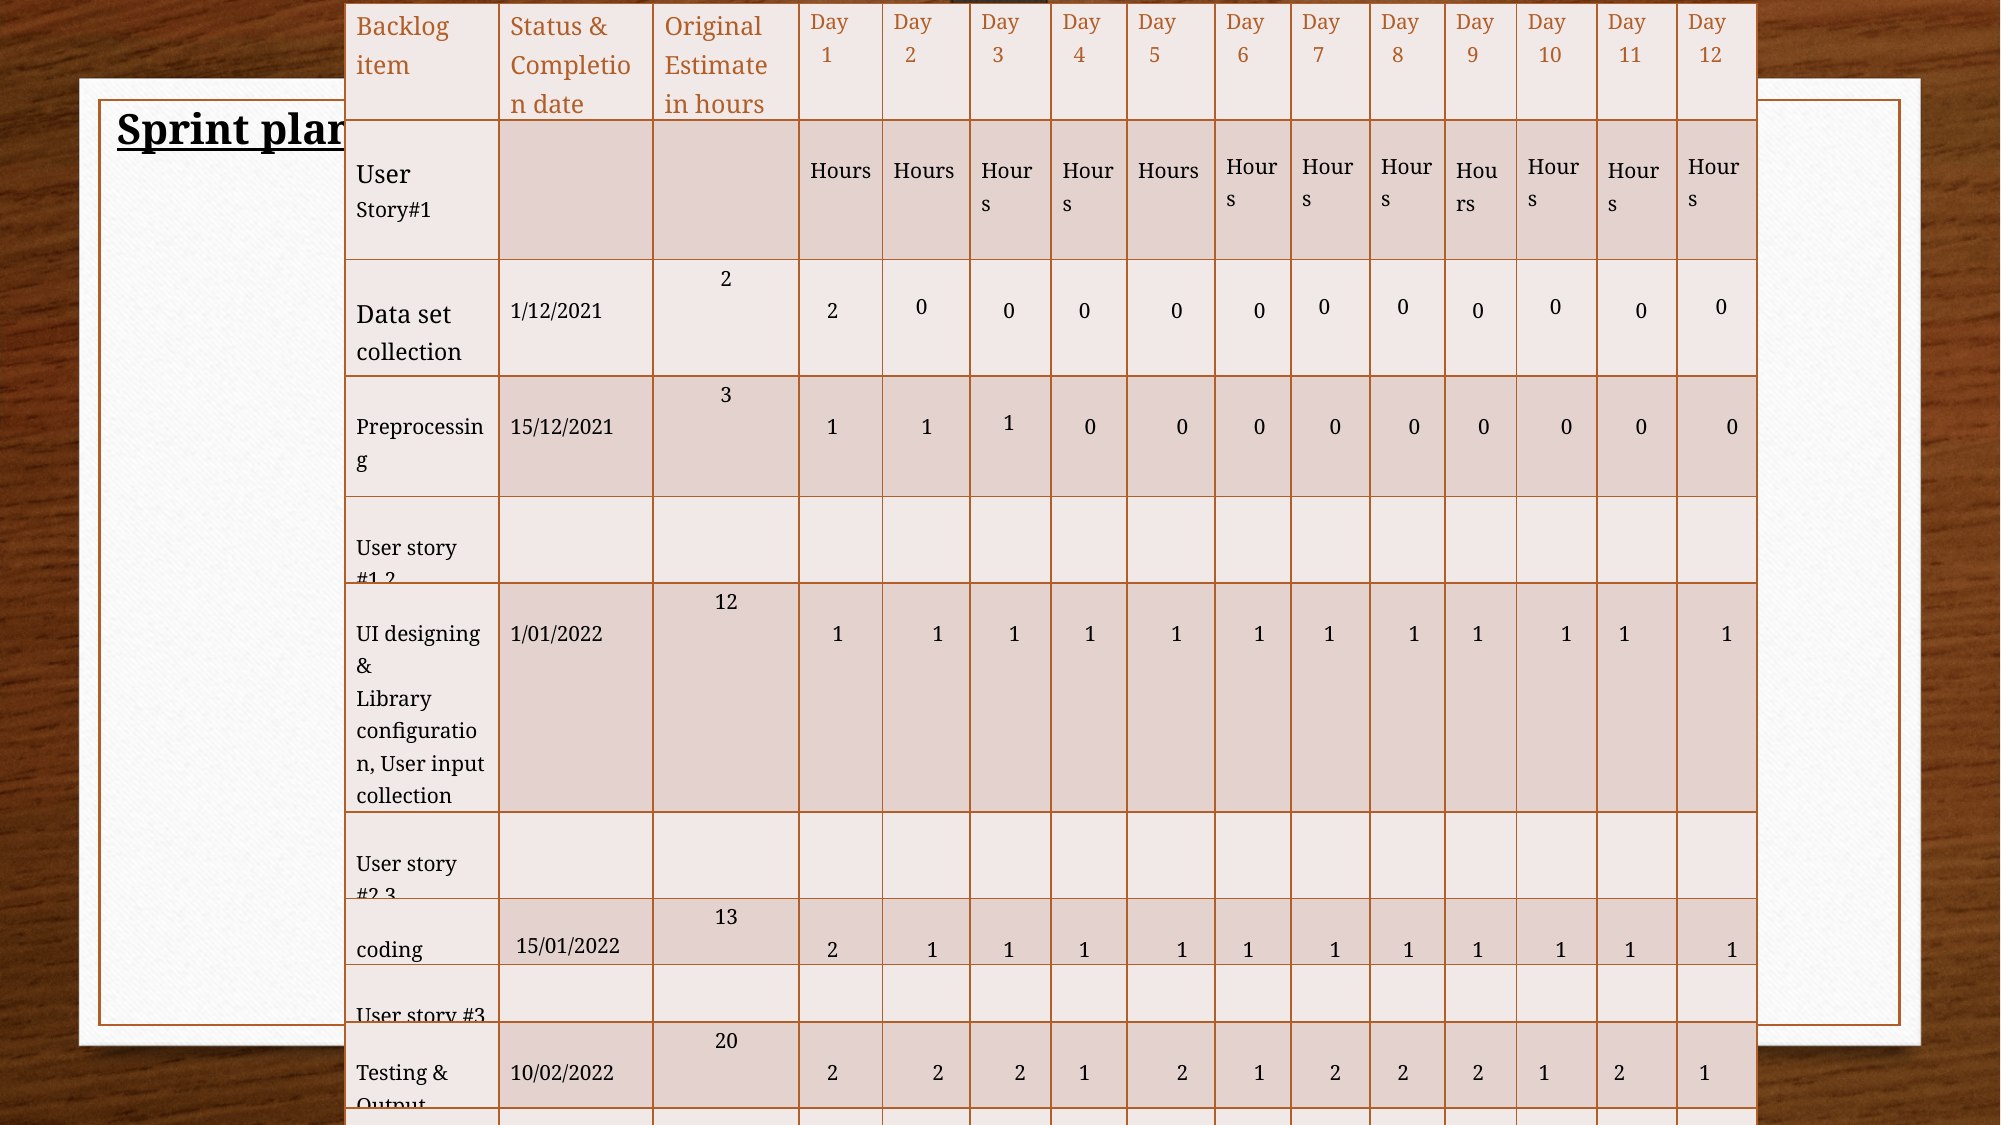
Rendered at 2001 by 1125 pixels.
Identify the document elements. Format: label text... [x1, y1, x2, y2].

table_cell 2 [1446, 1023, 1516, 1107]
table_cell 3 [654, 377, 798, 496]
table_cell 13 [654, 899, 798, 964]
table_header Day 3 [971, 4, 1050, 119]
table_cell [1678, 965, 1756, 1021]
table_cell [1292, 813, 1369, 898]
table_cell [1517, 813, 1596, 898]
table_cell 0 [1446, 260, 1516, 375]
table_cell [800, 497, 882, 582]
table_cell [1598, 497, 1676, 582]
table_cell 0 [1292, 260, 1369, 375]
table_cell [800, 813, 882, 898]
table_cell [1052, 813, 1126, 898]
table_header Day 2 [883, 4, 969, 119]
picture [949, 0, 2001, 1125]
table_cell 3 [1678, 1109, 1756, 1125]
table_header Day 4 [1052, 4, 1126, 119]
table_cell 1 [883, 899, 969, 964]
table_cell 4 [1371, 1109, 1444, 1125]
table_cell 1 [1517, 1023, 1596, 1107]
table_cell 1 [1598, 899, 1676, 964]
table_cell [1216, 965, 1290, 1021]
table_cell [883, 813, 969, 898]
table_cell 1 [971, 899, 1050, 964]
table_cell Hours [1052, 121, 1126, 259]
table_cell 1 [1517, 899, 1596, 964]
table_cell 4 [1292, 1109, 1369, 1125]
table_cell 8 [800, 1109, 882, 1125]
table_cell User story #2,3 [346, 813, 498, 898]
table_cell 1 [1678, 1023, 1756, 1107]
table_cell Preprocessing [346, 377, 498, 496]
table_cell 0 [971, 260, 1050, 375]
table_cell [1678, 497, 1756, 582]
table_cell 2 [800, 1023, 882, 1107]
table_cell 0 [1678, 377, 1756, 496]
table_cell 0 [1598, 260, 1676, 375]
table_cell UI designing & Library configuration, User input collection and [346, 584, 498, 811]
table_cell 15/12/2021 [500, 377, 652, 496]
table_cell 1 [1128, 899, 1214, 964]
table_cell 5 [971, 1109, 1050, 1125]
table_cell [1292, 497, 1369, 582]
table_cell [1446, 965, 1516, 1021]
table_cell 2 [1371, 1023, 1444, 1107]
table_cell 12 [654, 584, 798, 811]
table_cell 1 [800, 377, 882, 496]
table_cell Testing & Output [346, 1023, 498, 1107]
table_cell 1 [1052, 584, 1126, 811]
table_cell 2 [883, 1023, 969, 1107]
table_cell [500, 497, 652, 582]
table_cell [1371, 497, 1444, 582]
table_cell Hours [800, 121, 882, 259]
table_cell 3 [1517, 1109, 1596, 1125]
table_cell [1446, 813, 1516, 898]
table_cell 1 [1216, 1023, 1290, 1107]
table_cell 1 [1292, 899, 1369, 964]
table_cell 1 [883, 584, 969, 811]
picture [1758, 101, 1898, 1024]
table_cell [1517, 497, 1596, 582]
table_cell [500, 965, 652, 1021]
table_cell 0 [1292, 377, 1369, 496]
table_cell 2 [800, 260, 882, 375]
table_cell [800, 965, 882, 1021]
table_cell 10/02/2022 [500, 1023, 652, 1107]
table_cell [1292, 965, 1369, 1021]
table_cell 1 [1371, 899, 1444, 964]
table_cell 5 [883, 1109, 969, 1125]
table_cell 0 [883, 260, 969, 375]
table_cell [1216, 813, 1290, 898]
table_cell [654, 121, 798, 259]
table_cell 1 [1216, 899, 1290, 964]
table_cell 4 [1128, 1109, 1214, 1125]
table_cell [654, 813, 798, 898]
table_cell 1 [800, 584, 882, 811]
table_cell Hours [1678, 121, 1756, 259]
table_cell 3 [1216, 1109, 1290, 1125]
table_cell 2 [654, 260, 798, 375]
table_cell 15/01/2022 [500, 899, 652, 964]
table_cell 0 [1216, 377, 1290, 496]
table_cell Hours [971, 121, 1050, 259]
table_cell [500, 121, 652, 259]
table_header Day 8 [1371, 4, 1444, 119]
table_cell 1 [1446, 584, 1516, 811]
table_cell 0 [1371, 260, 1444, 375]
table_cell 20 [654, 1023, 798, 1107]
table_cell Hours [1128, 121, 1214, 259]
table_cell [500, 1109, 652, 1125]
table_cell [654, 965, 798, 1021]
table_cell User story #3 [346, 965, 498, 1021]
table_cell [1517, 965, 1596, 1021]
table_cell 1 [971, 377, 1050, 496]
table_cell [971, 965, 1050, 1021]
table_cell 1 [1292, 584, 1369, 811]
table_cell Hours [1371, 121, 1444, 259]
table_header Backlog item [346, 4, 498, 119]
table_cell 1 [1052, 899, 1126, 964]
table_cell [971, 813, 1050, 898]
table_cell Hours [1216, 121, 1290, 259]
table_cell 1 [883, 377, 969, 496]
table_cell Hours [883, 121, 969, 259]
table_header Day 7 [1292, 4, 1369, 119]
table_cell 1 [1446, 899, 1516, 964]
table_cell Hours [1446, 121, 1516, 259]
table_cell 1 [1678, 584, 1756, 811]
table_header Day 5 [1128, 4, 1214, 119]
table_cell 3 [1052, 1109, 1126, 1125]
table_cell 2 [1598, 1023, 1676, 1107]
table_cell [500, 813, 652, 898]
table_cell [883, 497, 969, 582]
text_box Sprint plan [102, 95, 344, 161]
table_cell 1 [1128, 584, 1214, 811]
table_cell 1 [1517, 584, 1596, 811]
table_cell 50 [654, 1109, 798, 1125]
table_cell 0 [1052, 260, 1126, 375]
table_cell User Story#1 [346, 121, 498, 259]
table_cell Data set collection [346, 260, 498, 375]
table_cell 0 [1517, 377, 1596, 496]
table_cell 0 [1128, 377, 1214, 496]
table_cell 0 [1678, 260, 1756, 375]
picture [101, 101, 344, 1024]
table_cell 4 [1446, 1109, 1516, 1125]
table_cell [883, 965, 969, 1021]
table_cell [1128, 813, 1214, 898]
table_cell 1 [1678, 899, 1756, 964]
table_cell 1/01/2022 [500, 584, 652, 811]
table_cell 2 [800, 899, 882, 964]
table_cell 2 [971, 1023, 1050, 1107]
table_cell 1 [1371, 584, 1444, 811]
table_cell [971, 497, 1050, 582]
table_cell 1 [1216, 584, 1290, 811]
table_header Day 10 [1517, 4, 1596, 119]
table_cell [1216, 497, 1290, 582]
table_cell 1 [971, 584, 1050, 811]
table_cell [1371, 965, 1444, 1021]
table_cell [1052, 497, 1126, 582]
table_cell [1371, 813, 1444, 898]
table_cell 4 [1598, 1109, 1676, 1125]
table_cell [1598, 965, 1676, 1021]
table_cell Total [346, 1109, 498, 1125]
table_header Status & Completion date [500, 4, 652, 119]
table_cell 0 [1128, 260, 1214, 375]
table_header Day 1 [800, 4, 882, 119]
table_cell [1128, 965, 1214, 1021]
table_cell Hours [1598, 121, 1676, 259]
table_header Day 6 [1216, 4, 1290, 119]
table_cell 2 [1128, 1023, 1214, 1107]
table_cell 2 [1292, 1023, 1369, 1107]
table_cell [1446, 497, 1516, 582]
picture [0, 0, 948, 1125]
table_header Day 12 [1678, 4, 1756, 119]
table_cell 0 [1517, 260, 1596, 375]
table_cell coding [346, 899, 498, 964]
table_header Day 9 [1446, 4, 1516, 119]
table_header Day 11 [1598, 4, 1676, 119]
table_cell [654, 497, 798, 582]
table_cell 0 [1052, 377, 1126, 496]
table_cell User story #1,2 [346, 497, 498, 582]
table_cell 1/12/2021 [500, 260, 652, 375]
table_cell 1 [1052, 1023, 1126, 1107]
table_cell [1052, 965, 1126, 1021]
table_cell 0 [1371, 377, 1444, 496]
table_cell Hours [1517, 121, 1596, 259]
table_cell [1678, 813, 1756, 898]
table_cell Hours [1292, 121, 1369, 259]
table_header Original Estimate in hours [654, 4, 798, 119]
table_cell 1 [1598, 584, 1676, 811]
table_cell [1598, 813, 1676, 898]
table_cell [1128, 497, 1214, 582]
table_cell 0 [1216, 260, 1290, 375]
table_cell 0 [1598, 377, 1676, 496]
table_cell 0 [1446, 377, 1516, 496]
